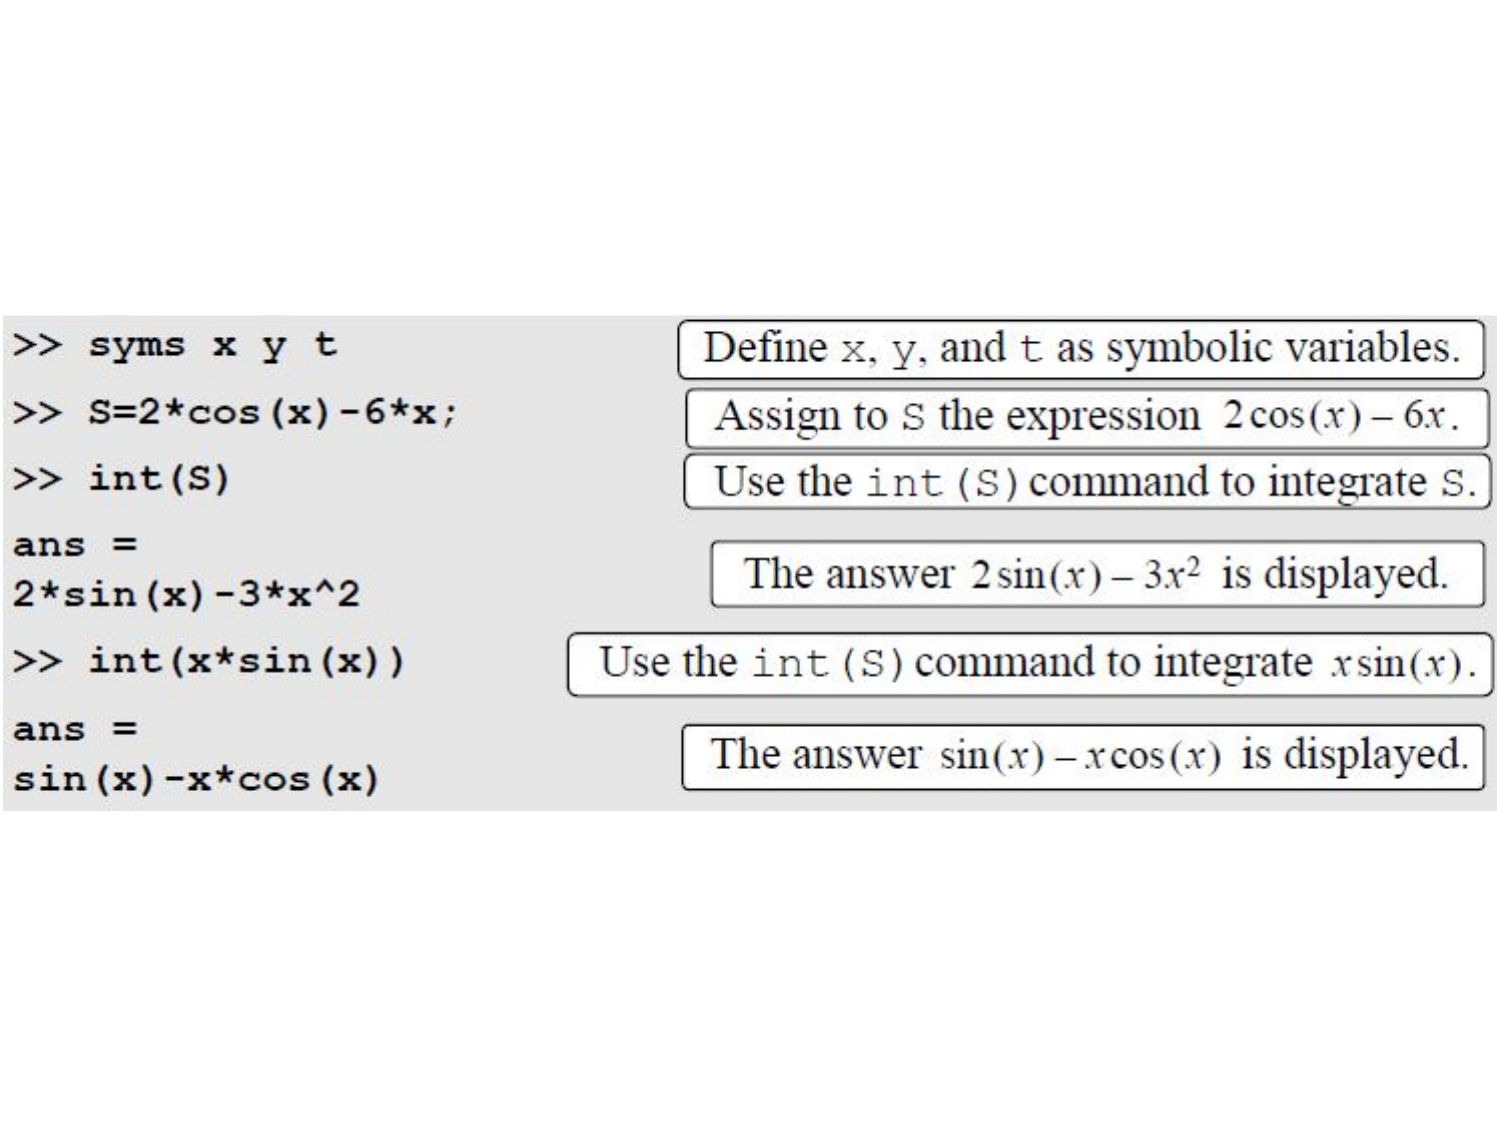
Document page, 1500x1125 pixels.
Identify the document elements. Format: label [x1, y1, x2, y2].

picture [3, 314, 1497, 811]
